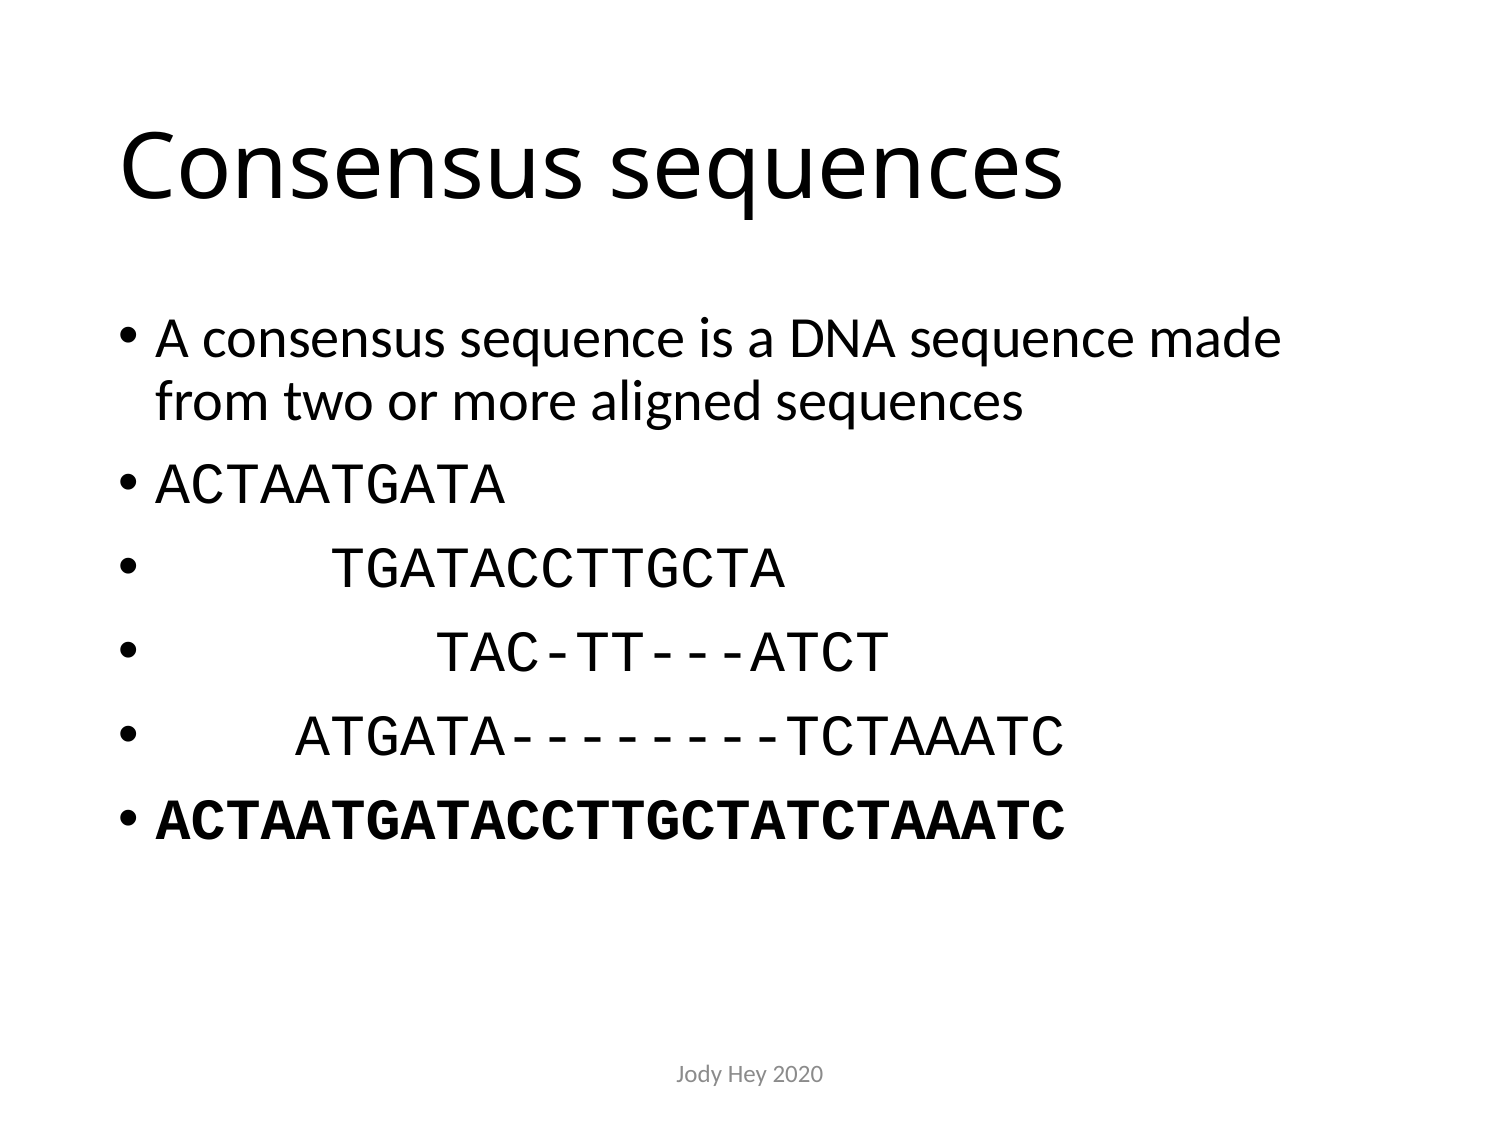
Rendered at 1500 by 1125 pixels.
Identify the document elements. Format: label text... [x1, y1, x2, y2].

title Consensus sequences [103, 59, 1397, 278]
footer Jody Hey 2020 [496, 1042, 1004, 1103]
list A consensus sequence is a DNA sequence made from two or more aligned sequences ACTAATGATA TGATACCTTGCTA TAC-TT---ATCT ATGATA--------TCTAAATC ACTAATGATACCTTGCTATCTAAATC [103, 299, 1397, 1014]
